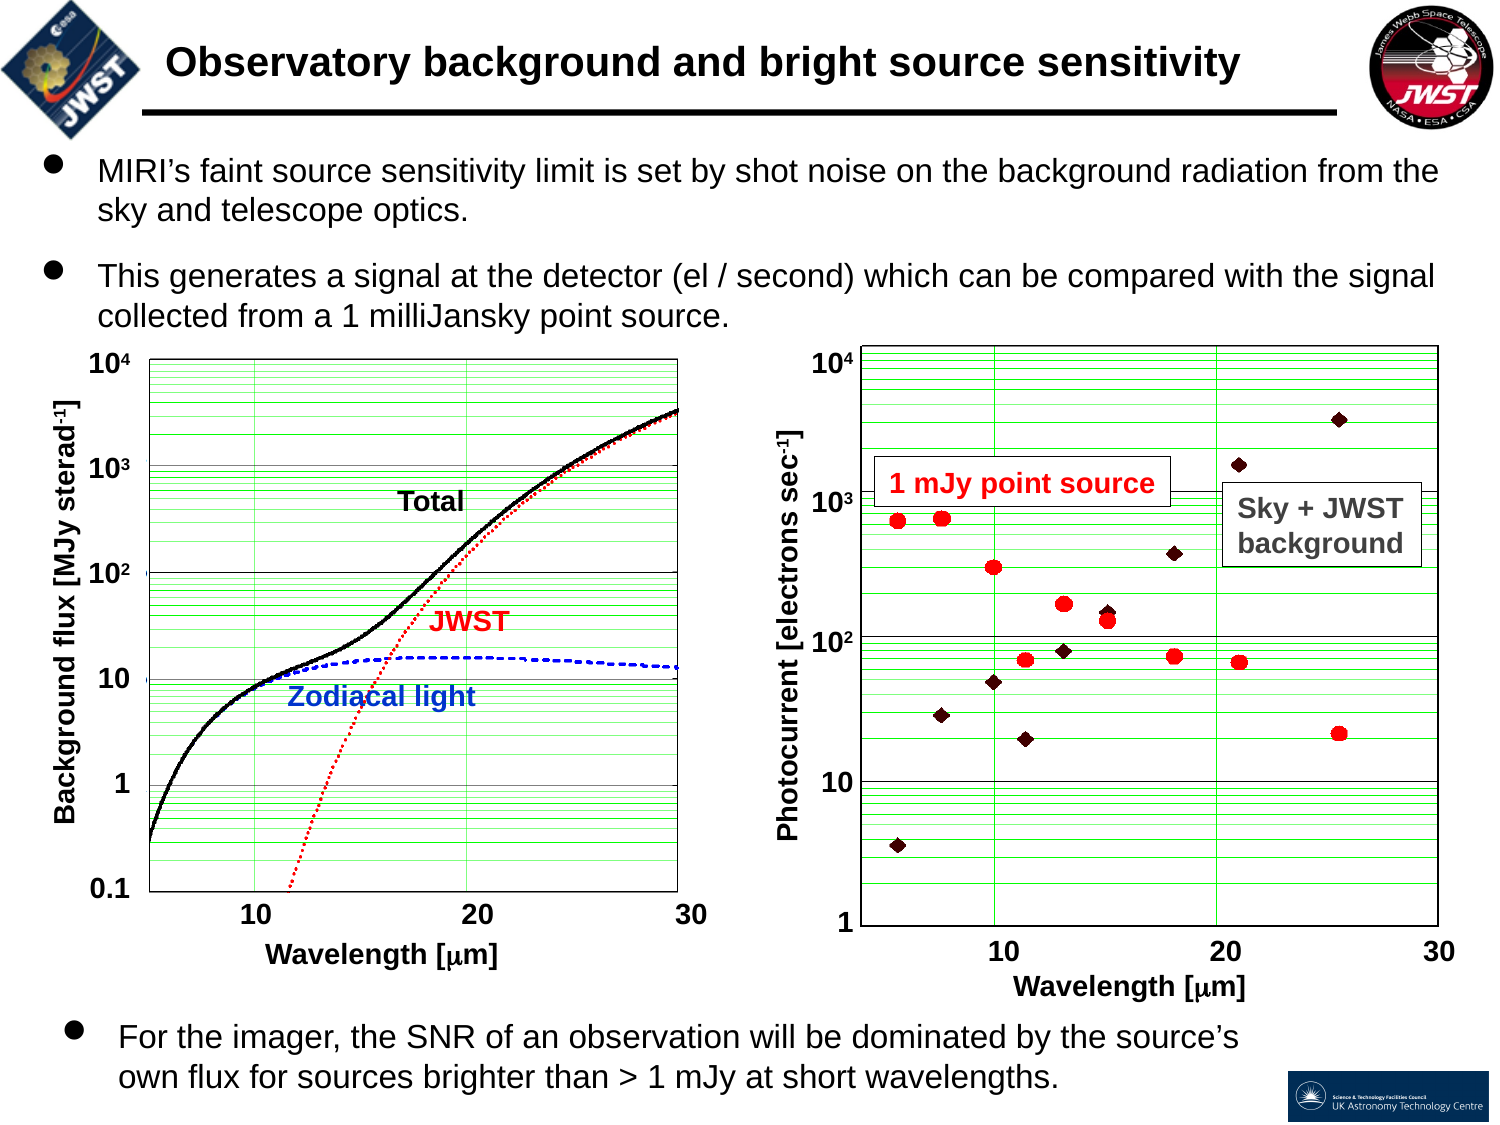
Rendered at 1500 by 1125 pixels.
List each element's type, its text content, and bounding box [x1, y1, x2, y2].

title Observatory background and bright source sensitivity [149, 24, 1388, 94]
text_box 10 20 30 [225, 887, 724, 938]
text_box MIRI’s faint source sensitivity limit is set by shot noise on the background radiation from the sky and telescope optics. This generates a signal at the detector (el / second) which can be compared with the signal collected from a 1 milliJansky point source. [25, 141, 1458, 320]
picture [1365, 2, 1496, 133]
text_box 104 103 102 10 1 [796, 336, 869, 946]
text_box Background flux [MJy sterad-1] [37, 384, 88, 841]
text_box Wavelength [mm] [998, 959, 1262, 1007]
picture [1288, 1071, 1489, 1122]
picture [0, 0, 142, 141]
picture [858, 343, 1441, 929]
text_box 10 20 30 [973, 924, 1472, 975]
text_box For the imager, the SNR of an observation will be dominated by the source’s own flux for sources brighter than > 1 mJy at short wavelengths. [46, 1007, 1263, 1125]
text_box 104 103 102 10 1 0.1 [73, 337, 146, 947]
text_box Wavelength [mm] [250, 927, 514, 978]
text_box Photocurrent [electrons sec-1] [760, 414, 811, 858]
picture [145, 355, 681, 896]
